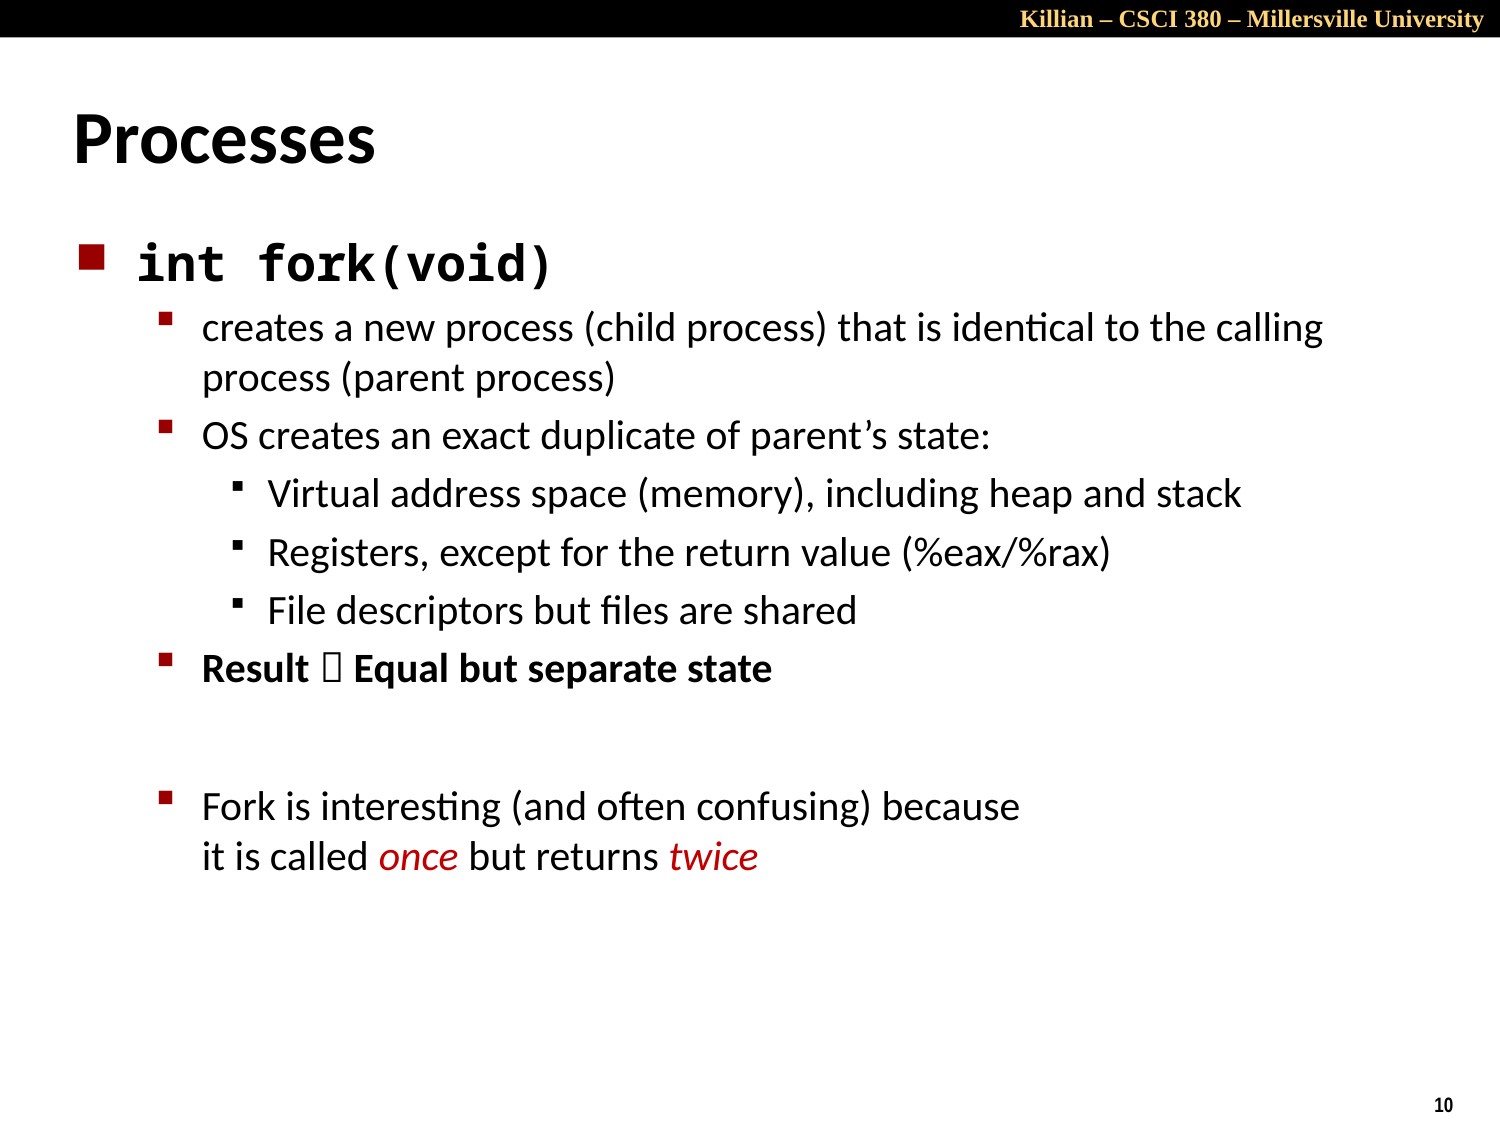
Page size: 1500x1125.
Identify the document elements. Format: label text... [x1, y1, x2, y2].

title Processes [58, 71, 1305, 197]
list int fork(void) creates a new process (child process) that is identical to the calling process (parent process) OS creates an exact duplicate of parent’s state: Virtual address space (memory), including heap and stack Registers, except for the return value (%eax/%rax) File descriptors but files are shared Result  Equal but separate state Fork is interesting (and often confusing) because it is called once but returns twice [64, 223, 1361, 1040]
